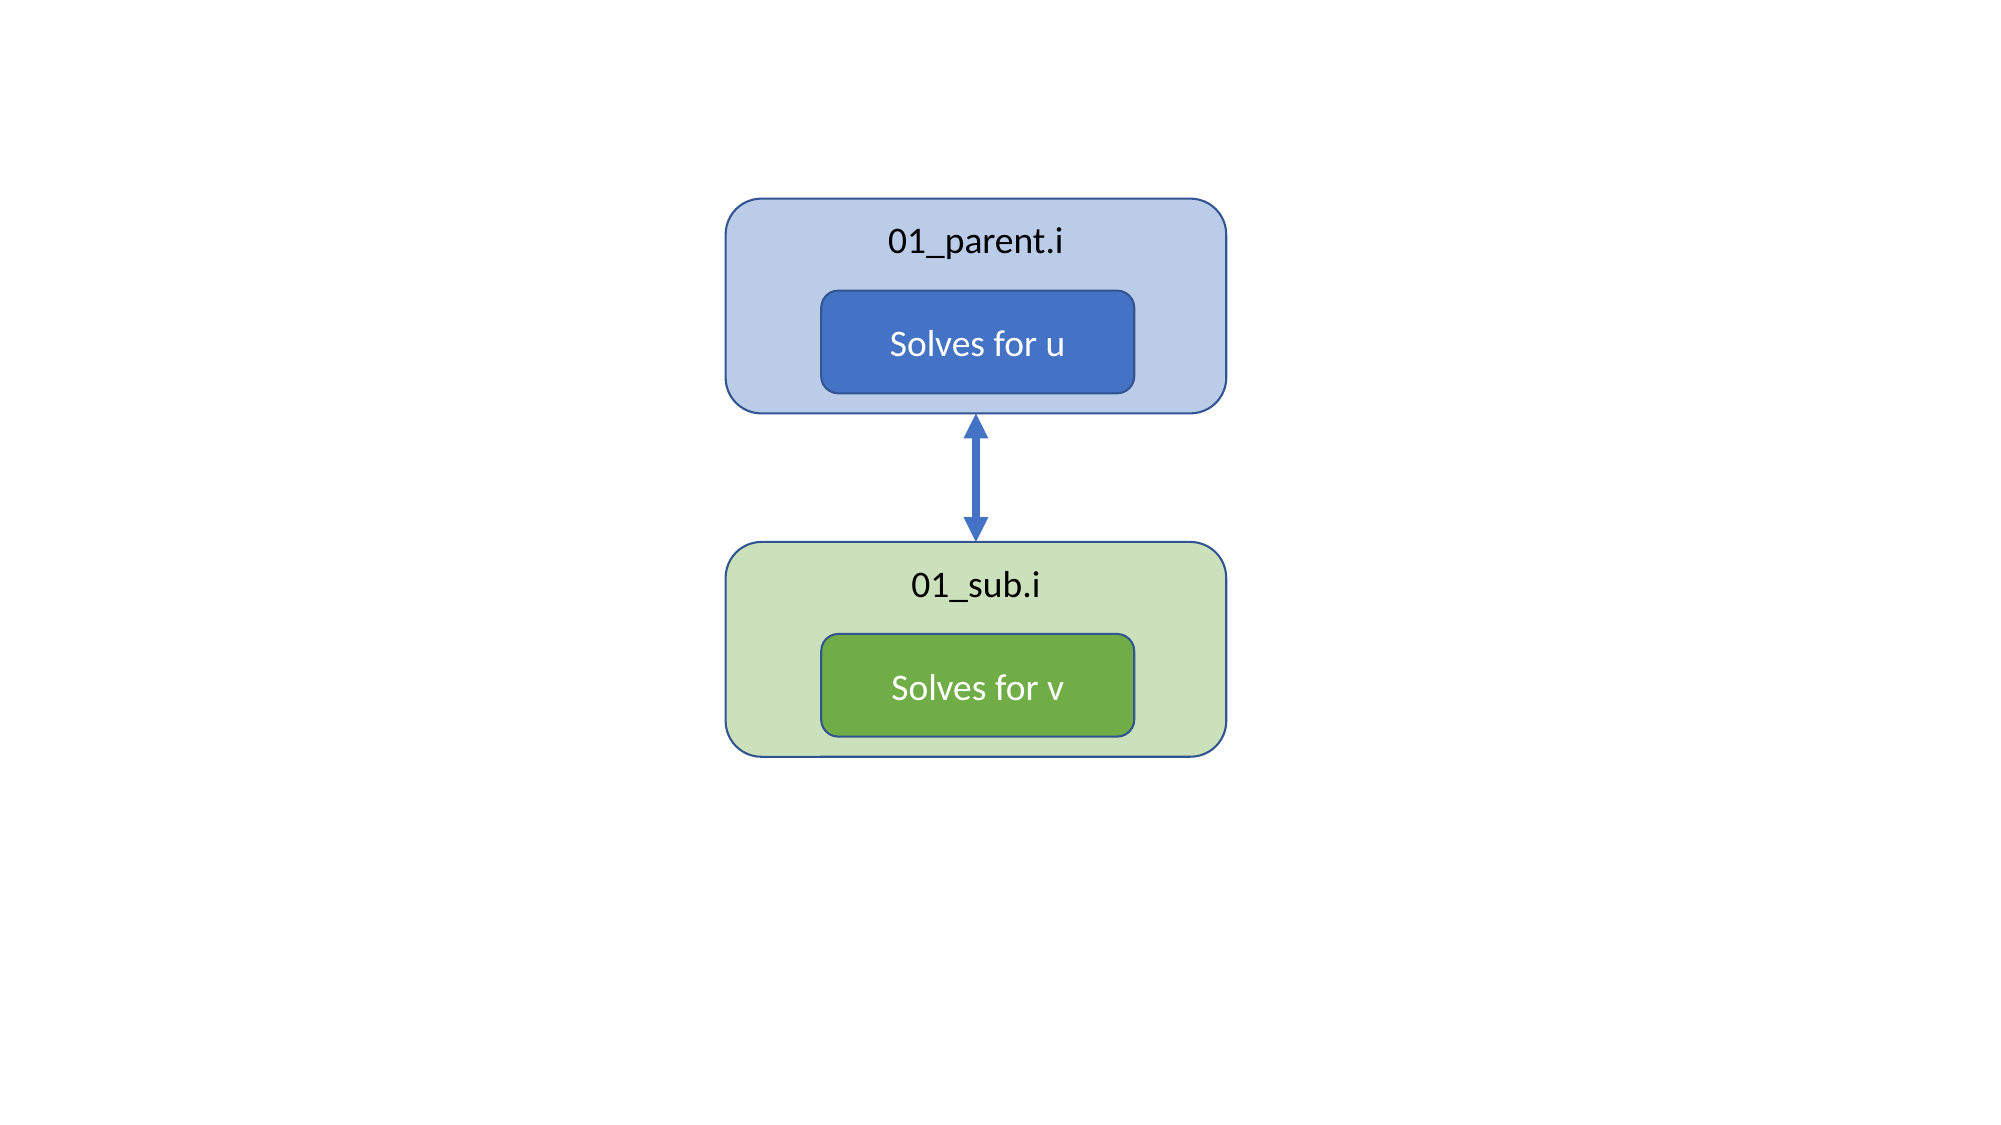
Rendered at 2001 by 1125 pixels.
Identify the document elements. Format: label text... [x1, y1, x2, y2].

text_box 01_parent.i [724, 197, 1228, 415]
text_box 01_sub.i [724, 540, 1228, 758]
text_box Solves for u [820, 289, 1136, 395]
text_box Solves for v [820, 632, 1136, 738]
